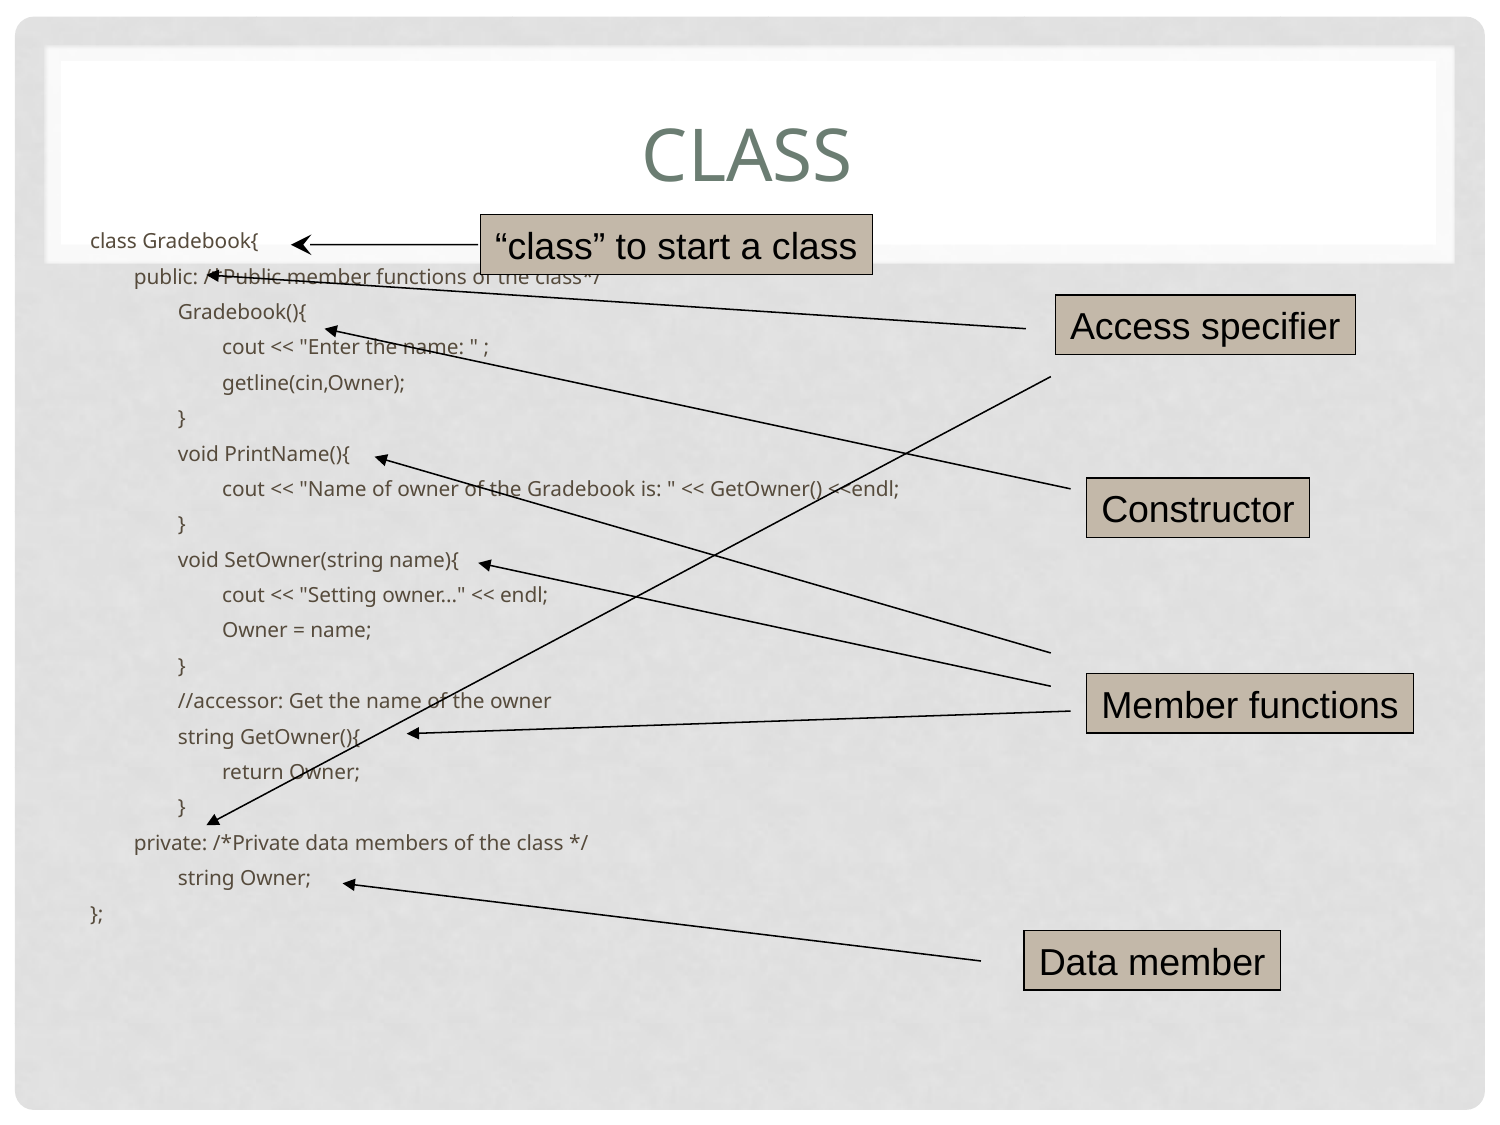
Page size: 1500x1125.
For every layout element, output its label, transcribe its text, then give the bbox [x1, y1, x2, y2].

text_box Member functions [1086, 673, 1414, 734]
text_box Data member [1024, 930, 1281, 990]
text_box [206, 597, 636, 826]
text_box [406, 710, 1071, 740]
text_box [478, 559, 1051, 687]
text_box [324, 325, 1071, 489]
text_box Constructor [1086, 477, 1310, 538]
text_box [290, 213, 875, 276]
title Class [69, 66, 1425, 238]
text_box [374, 454, 1051, 654]
text_box [206, 269, 1026, 329]
text_box [342, 878, 981, 962]
list class Gradebook{ public: /*Public member functions of the class*/ Gradebook(){ cout << "Enter the name: " ; getline(cin,Owner); } void PrintName(){ cout << "Name of owner of the Gradebook is: " << GetOwner() <<endl; } void SetOwner(string name){ cout << "Setting owner..." << endl; Owner = name; } //accessor: Get the name of the owner string GetOwner(){ return Owner; } private: /*Private data members of the class */ string Owner; }; [75, 220, 1425, 963]
text_box Access specifier [1055, 294, 1356, 355]
